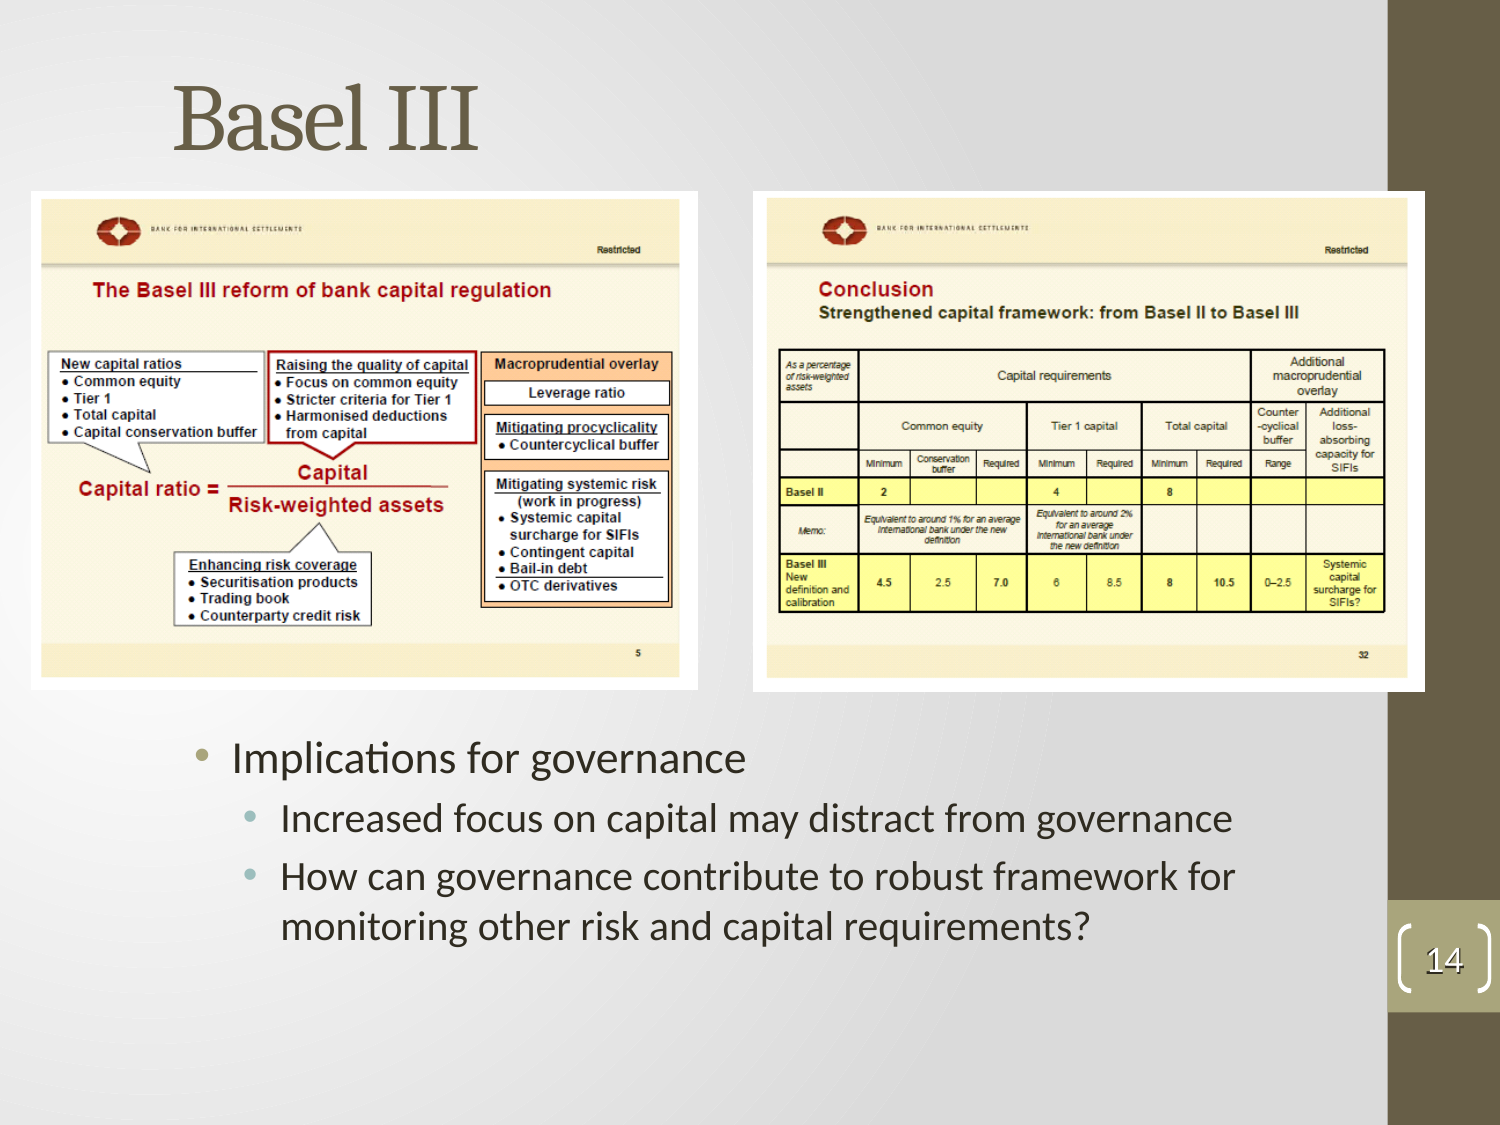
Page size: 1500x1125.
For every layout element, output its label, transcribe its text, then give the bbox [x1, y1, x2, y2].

list Implications for governance Increased focus on capital may distract from governance How can governance contribute to robust framework for monitoring other risk and capital requirements? [160, 720, 1408, 982]
title Basel III [156, 75, 1418, 149]
picture [31, 190, 699, 691]
picture [753, 190, 1426, 693]
slide_number 14 [1397, 923, 1492, 992]
